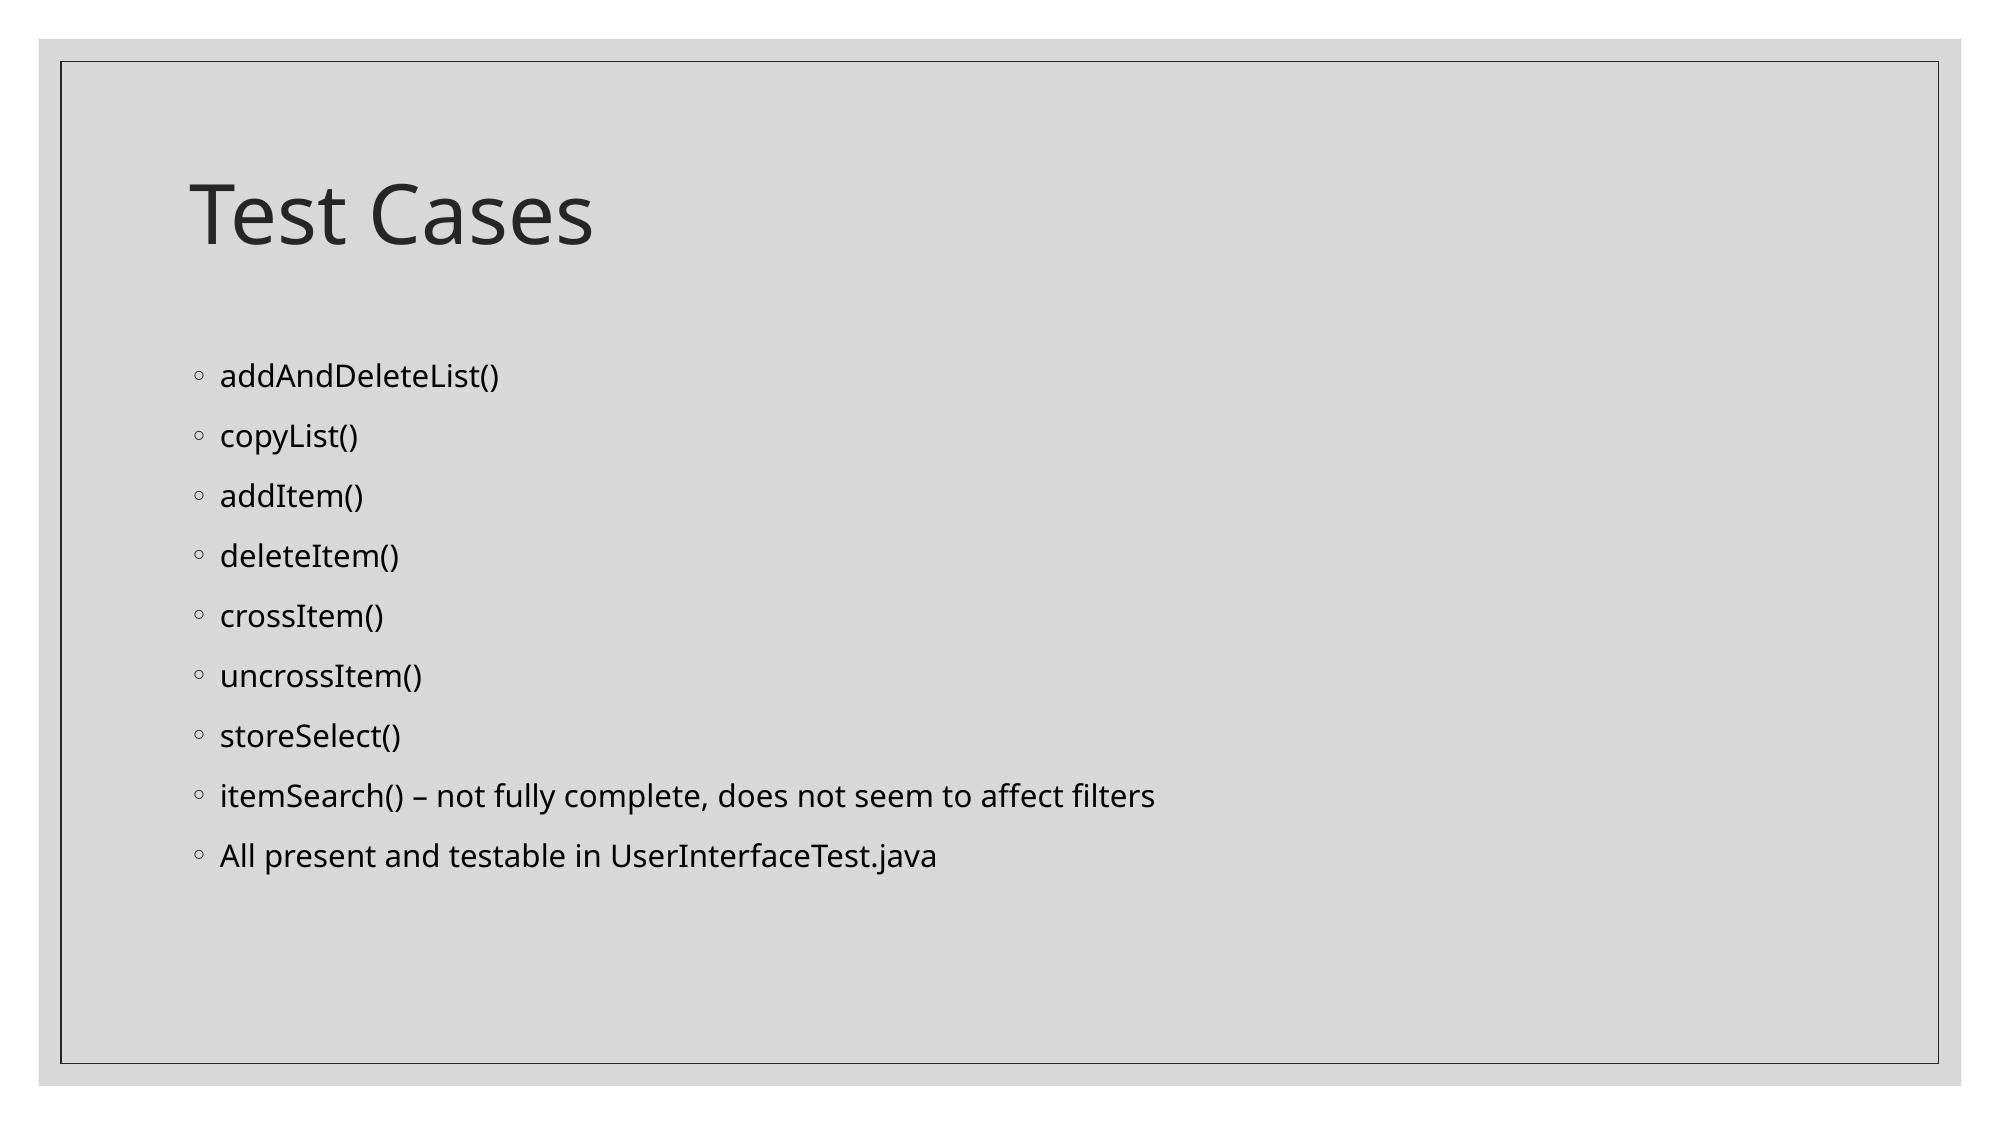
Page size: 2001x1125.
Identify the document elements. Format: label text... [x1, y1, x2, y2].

list addAndDeleteList() copyList() addItem() deleteItem() crossItem() uncrossItem() storeSelect() itemSearch() – not fully complete, does not seem to affect filters All present and testable in UserInterfaceTest.java [174, 345, 1825, 977]
title Test Cases [174, 105, 1825, 331]
